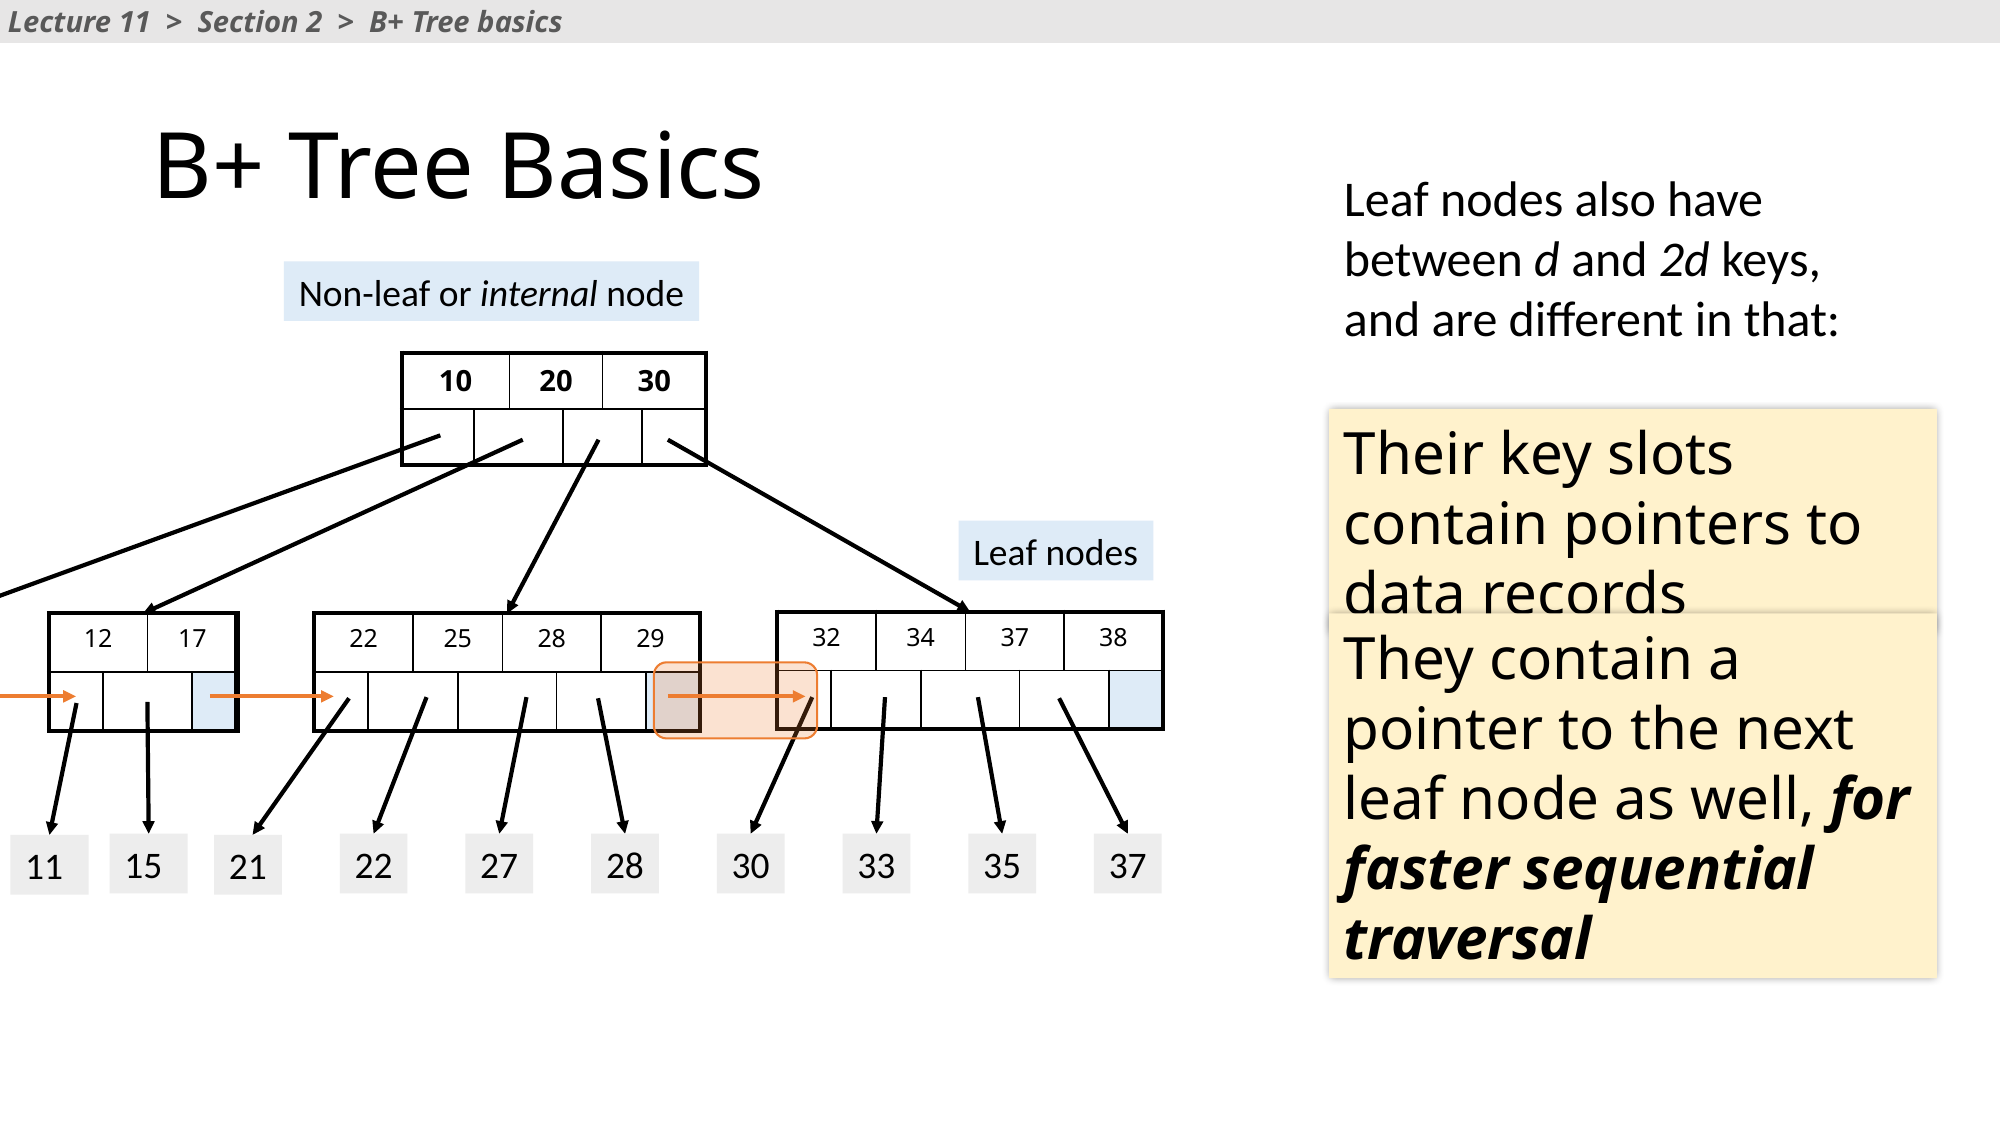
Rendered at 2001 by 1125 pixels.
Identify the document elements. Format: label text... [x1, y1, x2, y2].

text_box 11 [10, 834, 89, 895]
table_header 25 [414, 615, 502, 671]
text_box Non-leaf or internal node [283, 261, 700, 321]
table_cell [51, 673, 102, 729]
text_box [252, 698, 349, 835]
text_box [1059, 698, 1128, 834]
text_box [0, 0, 2000, 47]
table_cell [647, 673, 653, 729]
table_header 28 [503, 615, 600, 671]
title B+ Tree Basics [137, 59, 1863, 278]
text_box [598, 698, 626, 834]
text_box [499, 697, 527, 834]
table_cell [818, 671, 830, 727]
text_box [667, 439, 971, 612]
text_box Leaf nodes [971, 520, 1154, 581]
text_box Leaf nodes also have between d and 2d keys, and are different in that: [1329, 159, 1915, 355]
table_cell [459, 673, 556, 729]
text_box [0, 435, 441, 603]
table_header 34 [877, 614, 965, 670]
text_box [373, 697, 427, 834]
text_box 27 [465, 833, 534, 894]
table_header 22 [316, 615, 412, 671]
text_box 35 [968, 833, 1037, 894]
table_header 20 [510, 355, 602, 408]
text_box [49, 703, 77, 835]
table_cell [557, 673, 645, 729]
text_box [977, 697, 1003, 834]
table_cell [1110, 671, 1161, 727]
table_cell [193, 673, 234, 729]
table_header 10 [404, 355, 509, 408]
table_cell [922, 671, 1019, 727]
table_header 29 [602, 615, 698, 671]
text_box 15 [109, 833, 188, 894]
table_cell [404, 410, 473, 439]
table_cell [564, 410, 641, 463]
table_cell [104, 673, 191, 729]
table_header 17 [148, 615, 234, 671]
table_header 32 [779, 614, 875, 670]
text_box 28 [591, 833, 659, 894]
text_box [750, 697, 813, 834]
table_header 37 [966, 614, 1063, 670]
text_box Their key slots contain pointers to data records [1329, 408, 1937, 610]
text_box They contain a pointer to the next leaf node as well, for faster sequential traversal [1329, 613, 1937, 979]
table_header 12 [51, 615, 147, 671]
table_cell [475, 410, 562, 439]
text_box 37 [1093, 833, 1162, 894]
table_cell [316, 673, 367, 729]
table_header 38 [1065, 614, 1161, 670]
text_box 21 [214, 834, 282, 895]
table_header 30 [603, 355, 704, 408]
text_box 22 [339, 833, 408, 894]
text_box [523, 439, 599, 614]
table_cell [1020, 671, 1108, 727]
table_cell [369, 673, 457, 729]
table_cell [832, 671, 920, 727]
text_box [876, 697, 886, 834]
text_box 30 [716, 833, 785, 894]
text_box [142, 439, 523, 614]
text_box [652, 661, 819, 740]
text_box 33 [842, 833, 911, 894]
table_cell [643, 410, 704, 463]
